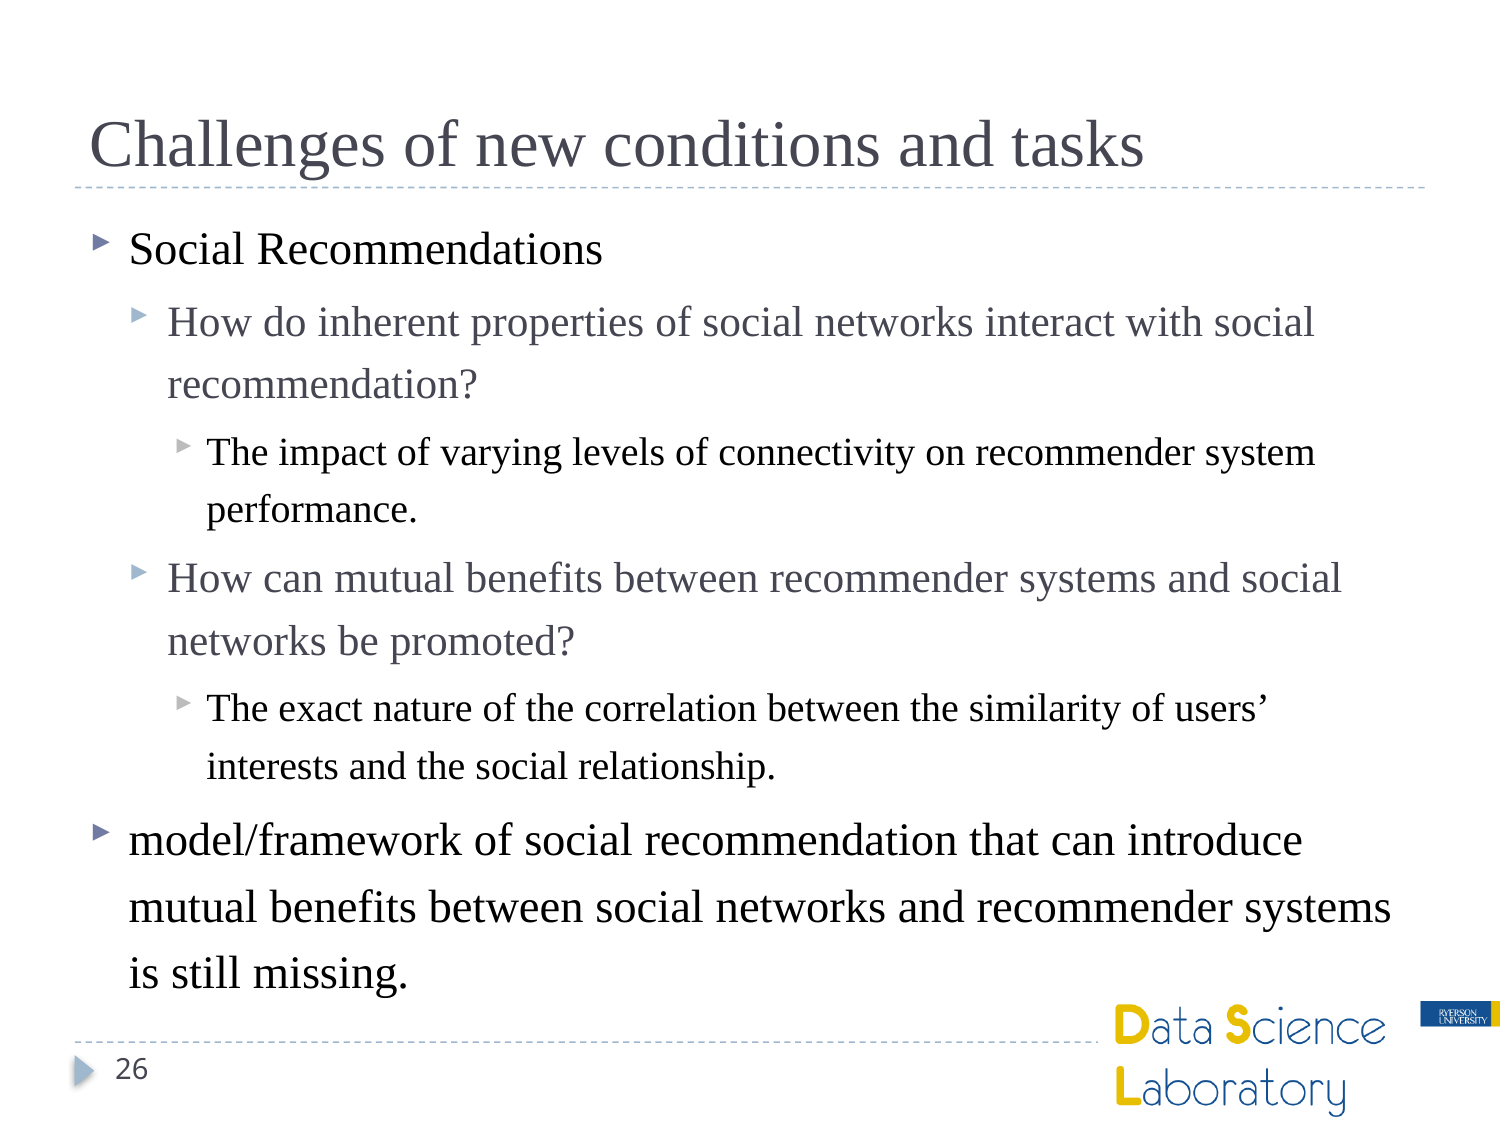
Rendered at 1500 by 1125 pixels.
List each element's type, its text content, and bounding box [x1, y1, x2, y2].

title Challenges of new conditions and tasks [75, 24, 1425, 188]
slide_number 26 [100, 1042, 426, 1103]
list Social Recommendations How do inherent properties of social networks interact with social recommendation? The impact of varying levels of connectivity on recommender system performance. How can mutual benefits between recommender systems and social networks be promoted? The exact nature of the correlation between the similarity of users’ interests and the social relationship. model/framework of social recommendation that can introduce mutual benefits between social networks and recommender systems is still missing. [75, 200, 1425, 1010]
picture [1098, 1001, 1500, 1125]
